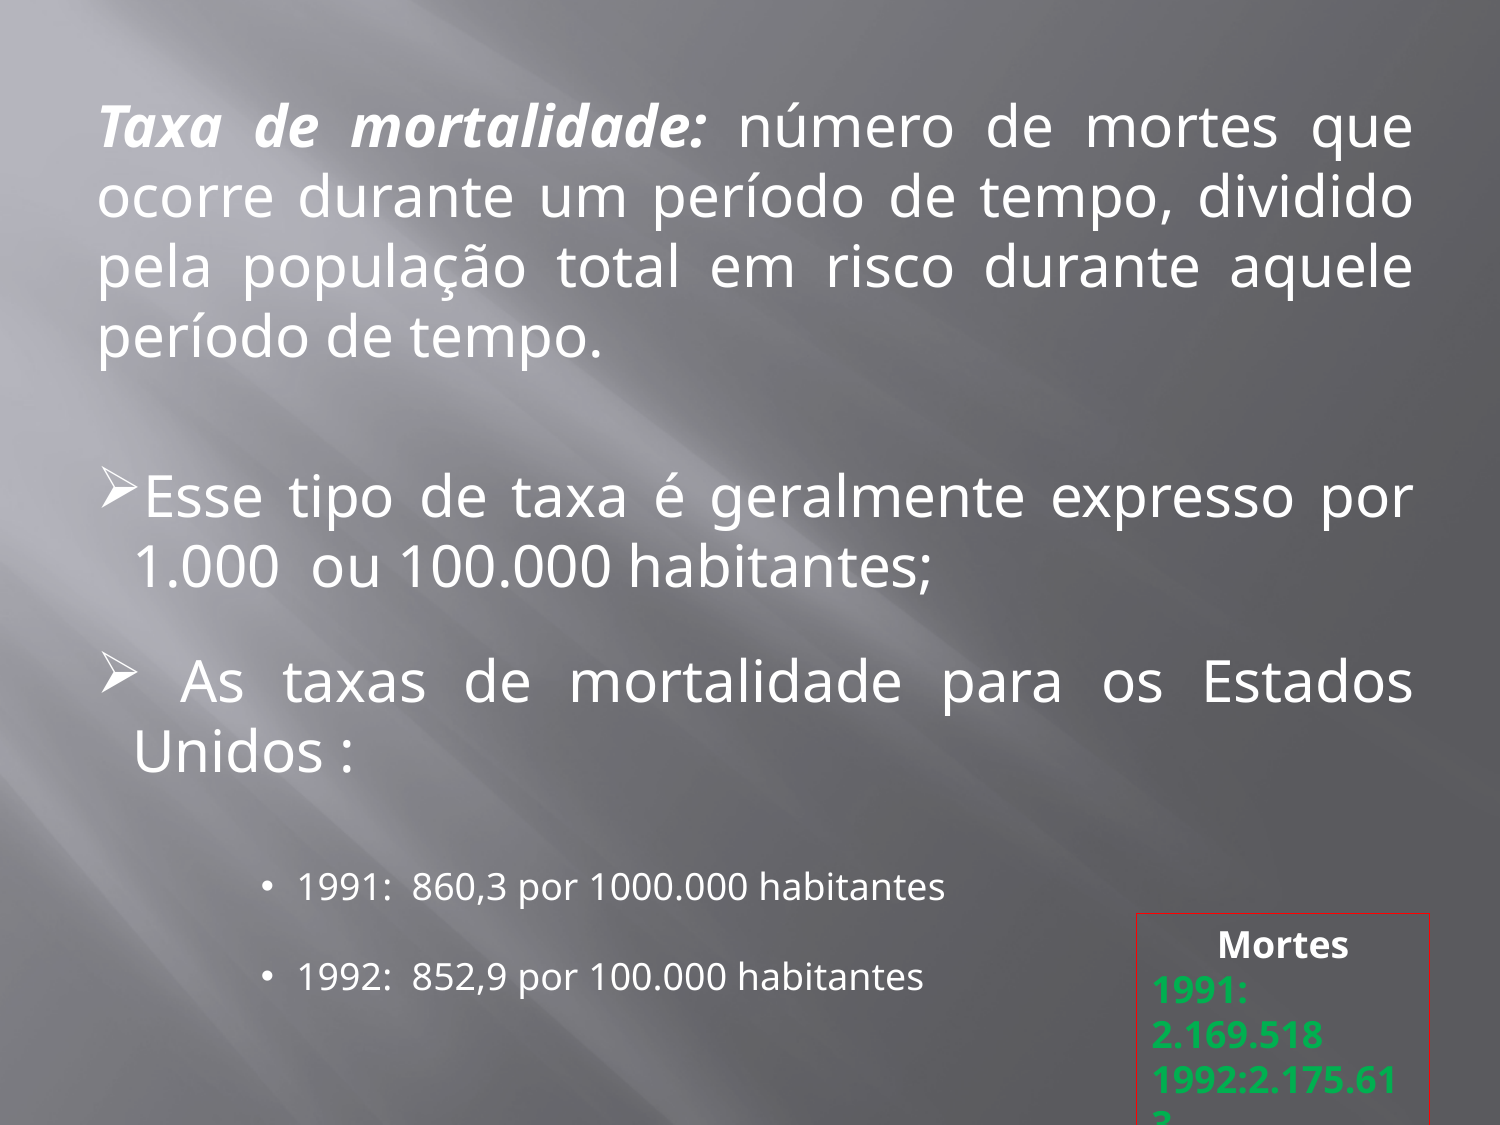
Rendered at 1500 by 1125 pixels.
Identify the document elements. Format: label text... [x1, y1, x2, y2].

text_box 1991: 860,3 por 1000.000 habitantes 1992: 852,9 por 100.000 habitantes [246, 855, 1078, 1006]
text_box Taxa de mortalidade: número de mortes que ocorre durante um período de tempo, dividido pela população total em risco durante aquele período de tempo. Esse tipo de taxa é geralmente expresso por 1.000 ou 100.000 habitantes; As taxas de mortalidade para os Estados Unidos : [81, 82, 1430, 1047]
picture [0, 0, 1500, 1125]
text_box Mortes 1991: 2.169.518 1992:2.175.613 [1136, 913, 1430, 1125]
